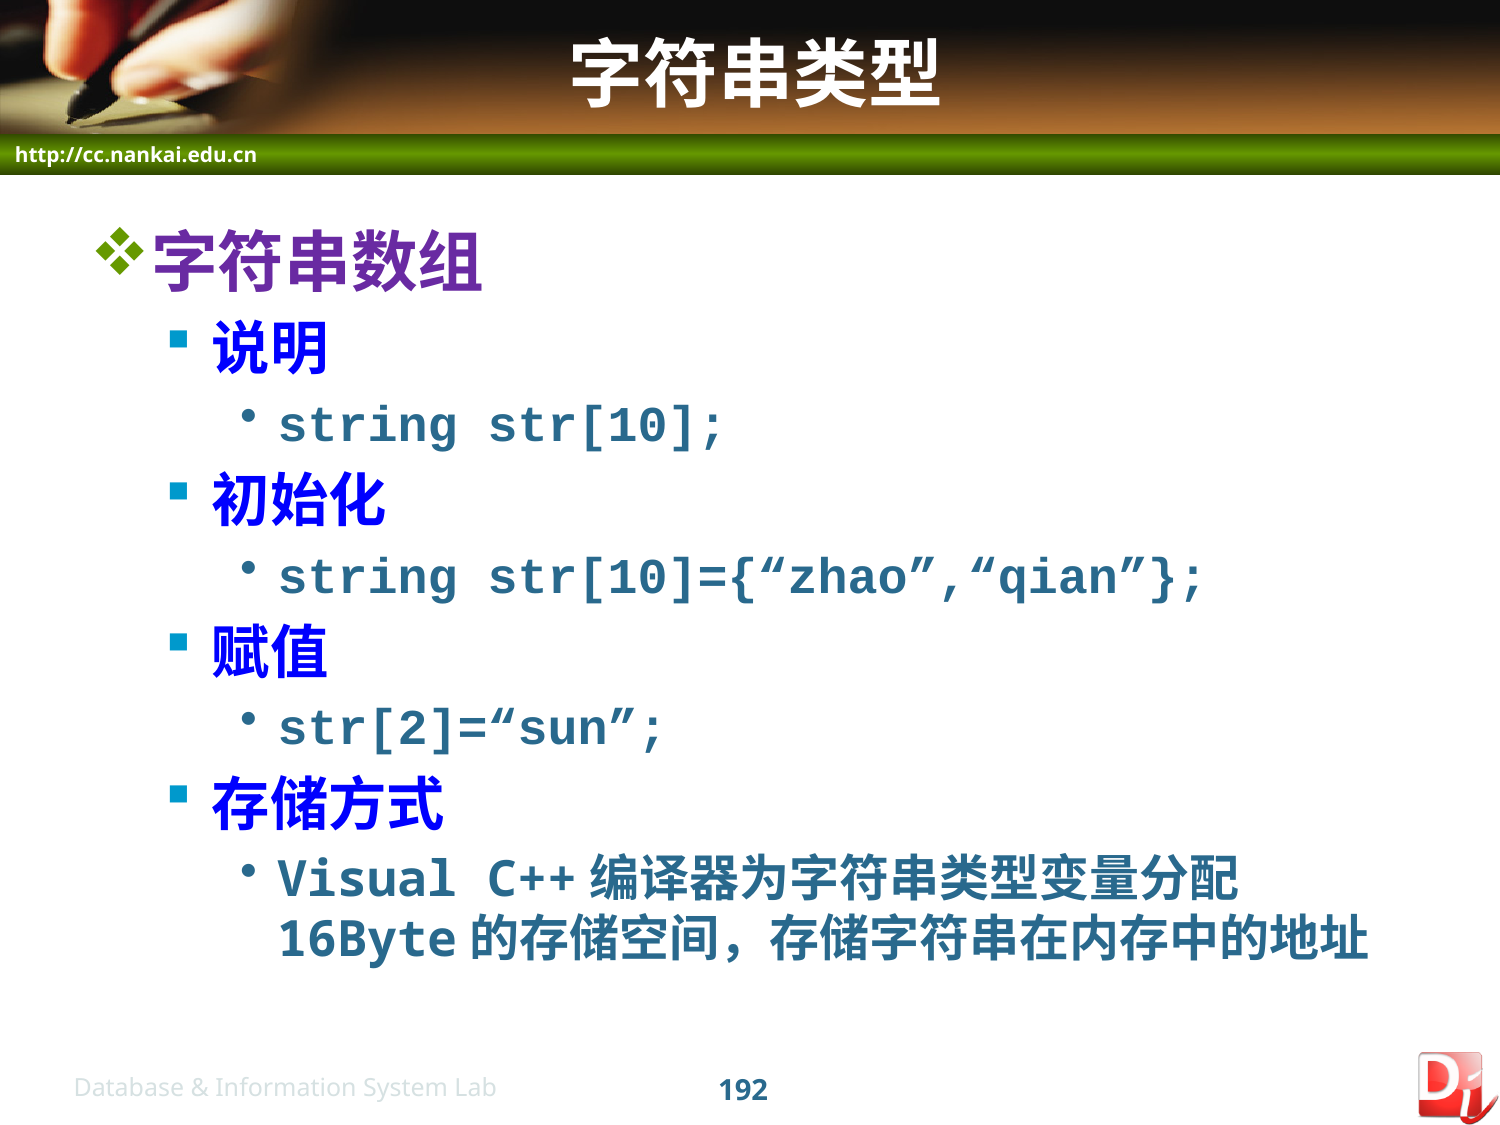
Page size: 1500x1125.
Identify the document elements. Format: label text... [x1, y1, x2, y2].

picture [1417, 1052, 1500, 1125]
list 字符串数组 说明 string str[10]; 初始化 string str[10]={“zhao”,“qian”}; 赋值 str[2]=“sun”; 存储方式 Visual C++编译器为字符串类型变量分配16Byte的存储空间，存储字符串在内存中的地址 [74, 212, 1413, 1038]
footer Database & Information System Lab [58, 1064, 598, 1114]
slide_number 192 [607, 1063, 880, 1112]
title 字符串类型 [74, 24, 1438, 118]
picture [0, 0, 1500, 134]
